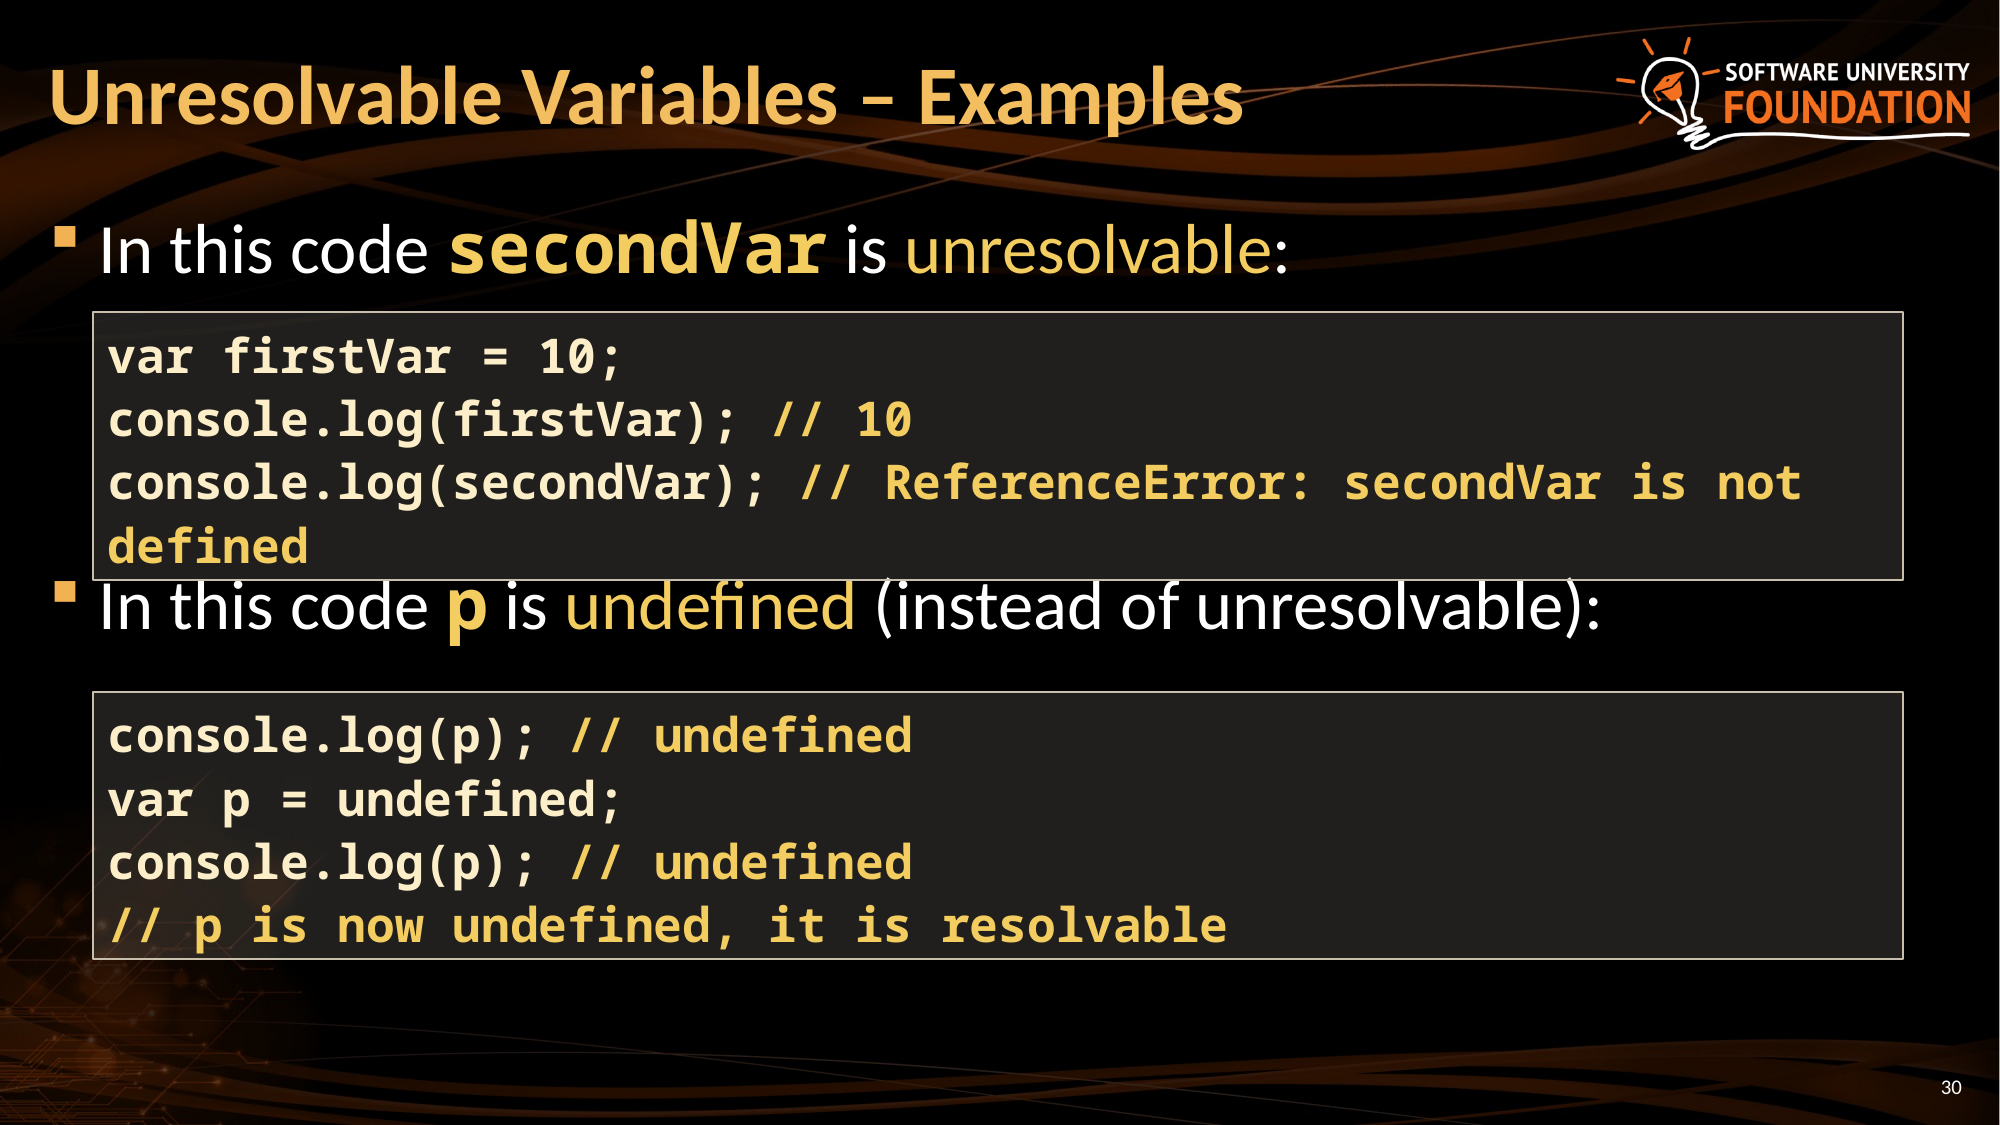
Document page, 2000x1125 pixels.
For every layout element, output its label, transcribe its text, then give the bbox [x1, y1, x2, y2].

text_box console.log(p); // undefined var p = undefined; console.log(p); // undefined // p is now undefined, it is resolvable [93, 691, 1904, 960]
picture [0, 0, 2000, 1125]
title Unresolvable Variables – Examples [30, 6, 1602, 189]
list In this code secondVar is unresolvable: In this code p is undefined (instead of unresolvable): [31, 188, 1968, 1103]
text_box var firstVar = 10; console.log(firstVar); // 10 console.log(secondVar); // ReferenceError: secondVar is not defined [93, 312, 1904, 580]
